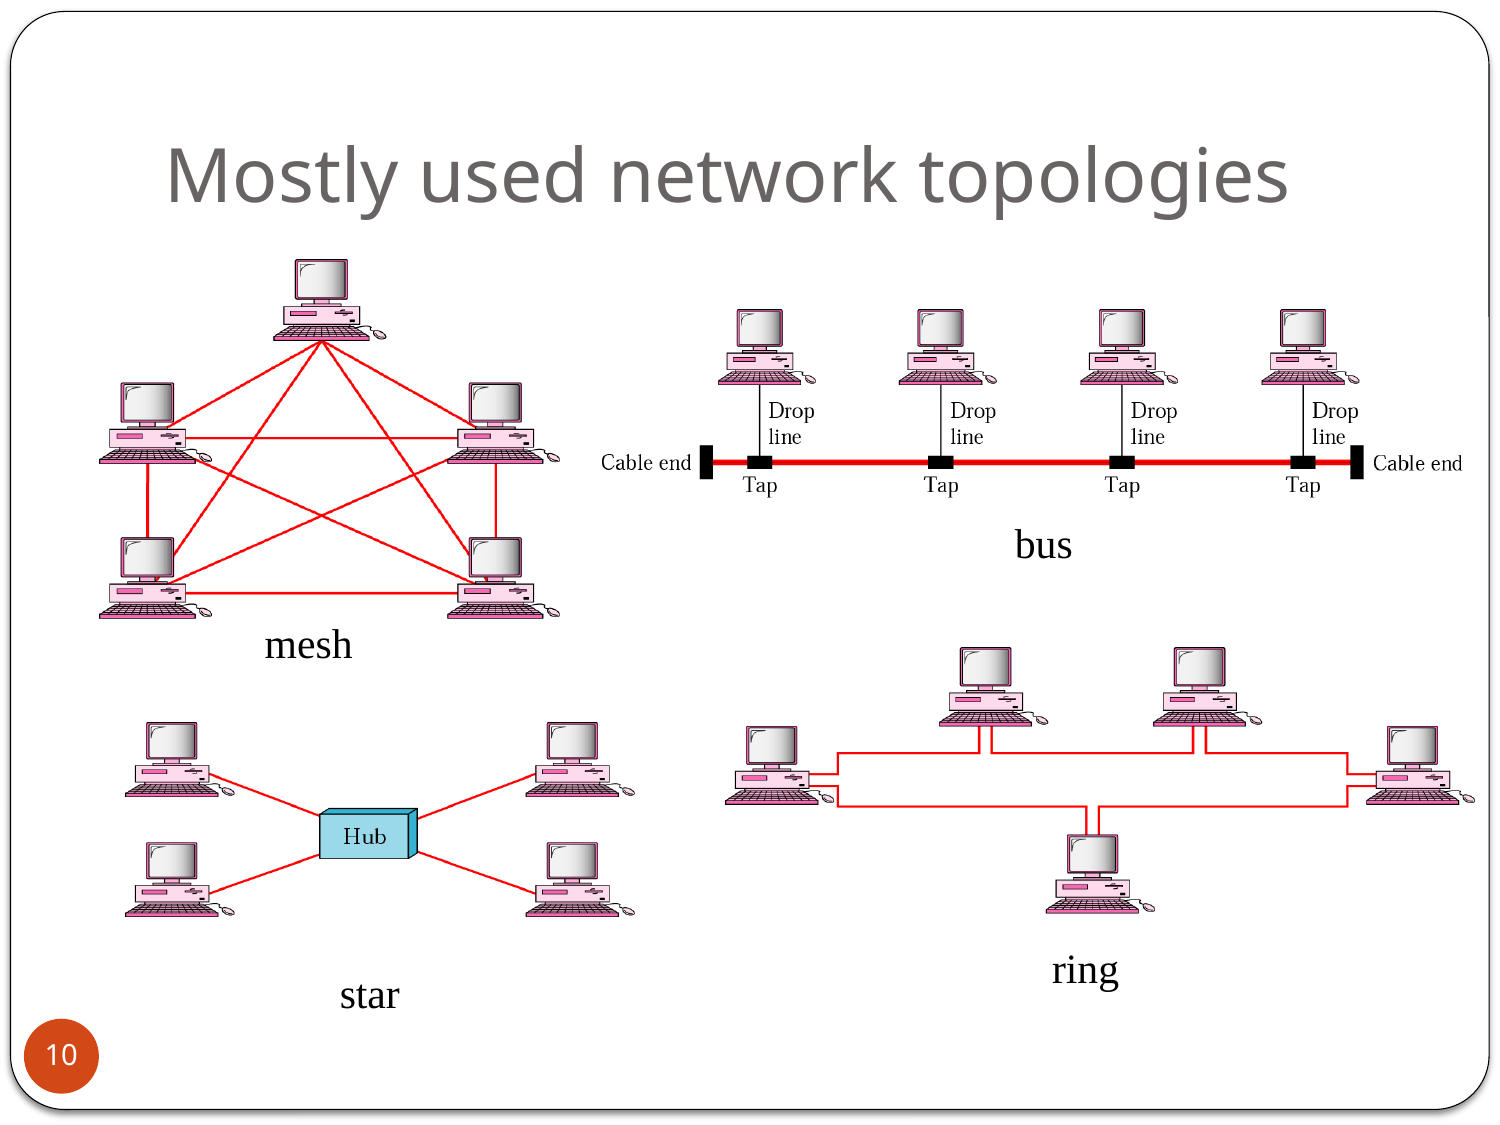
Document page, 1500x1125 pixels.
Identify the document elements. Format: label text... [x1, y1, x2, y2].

text_box ring [1037, 934, 1188, 1000]
title Mostly used network topologies [150, 45, 1425, 233]
picture [99, 259, 560, 619]
slide_number 10 [23, 1018, 99, 1094]
picture [724, 647, 1476, 914]
text_box star [324, 959, 438, 1025]
text_box mesh [249, 627, 388, 675]
text_box bus [999, 509, 1100, 575]
picture [124, 722, 635, 918]
picture [599, 309, 1463, 498]
